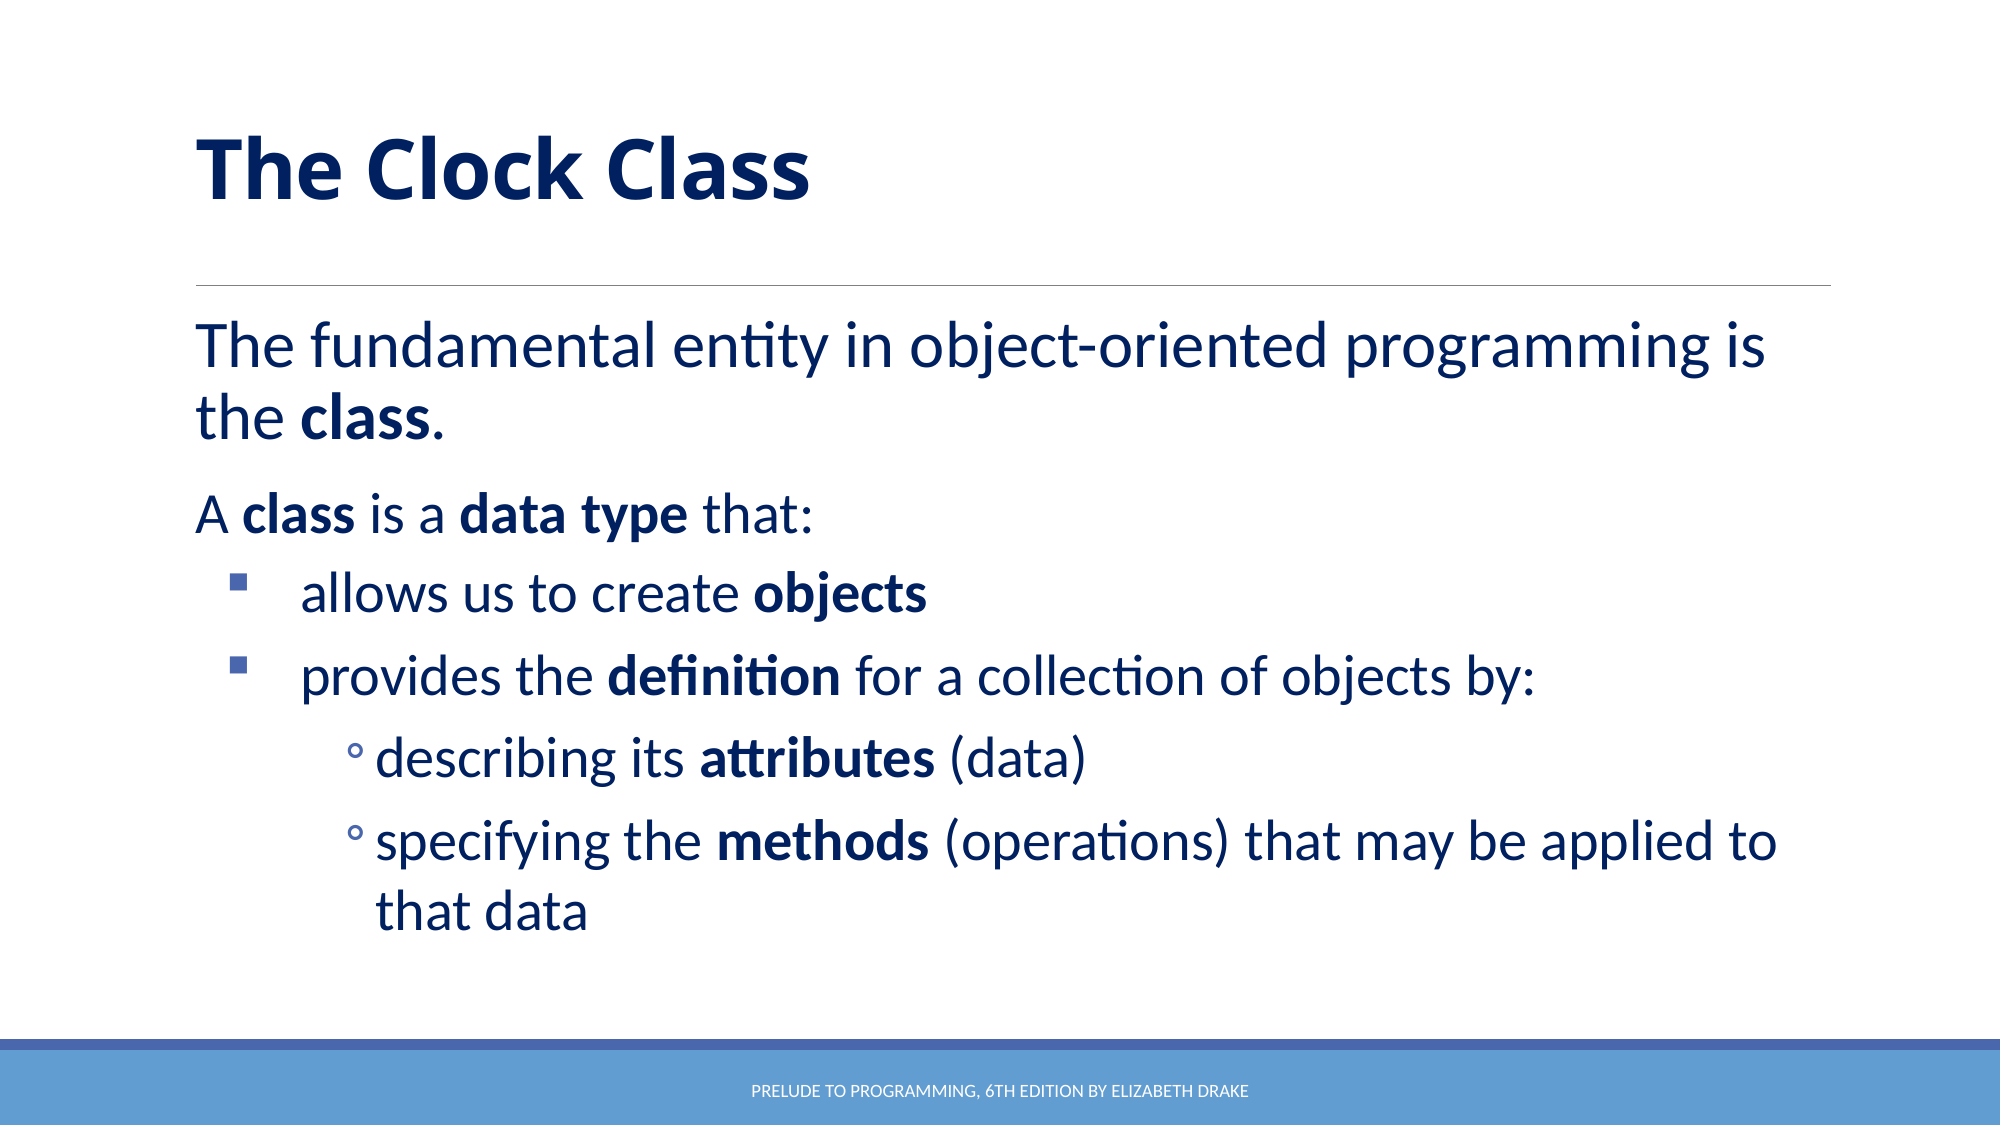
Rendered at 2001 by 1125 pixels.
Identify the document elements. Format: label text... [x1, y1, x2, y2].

list The fundamental entity in object-oriented programming is the class. A class is a data type that: allows us to create objects provides the definition for a collection of objects by: describing its attributes (data) specifying the methods (operations) that may be applied to that data [180, 302, 1830, 963]
footer Prelude to Programming, 6th edition by Elizabeth Drake [604, 1059, 1396, 1120]
title The Clock Class [180, 47, 1830, 225]
